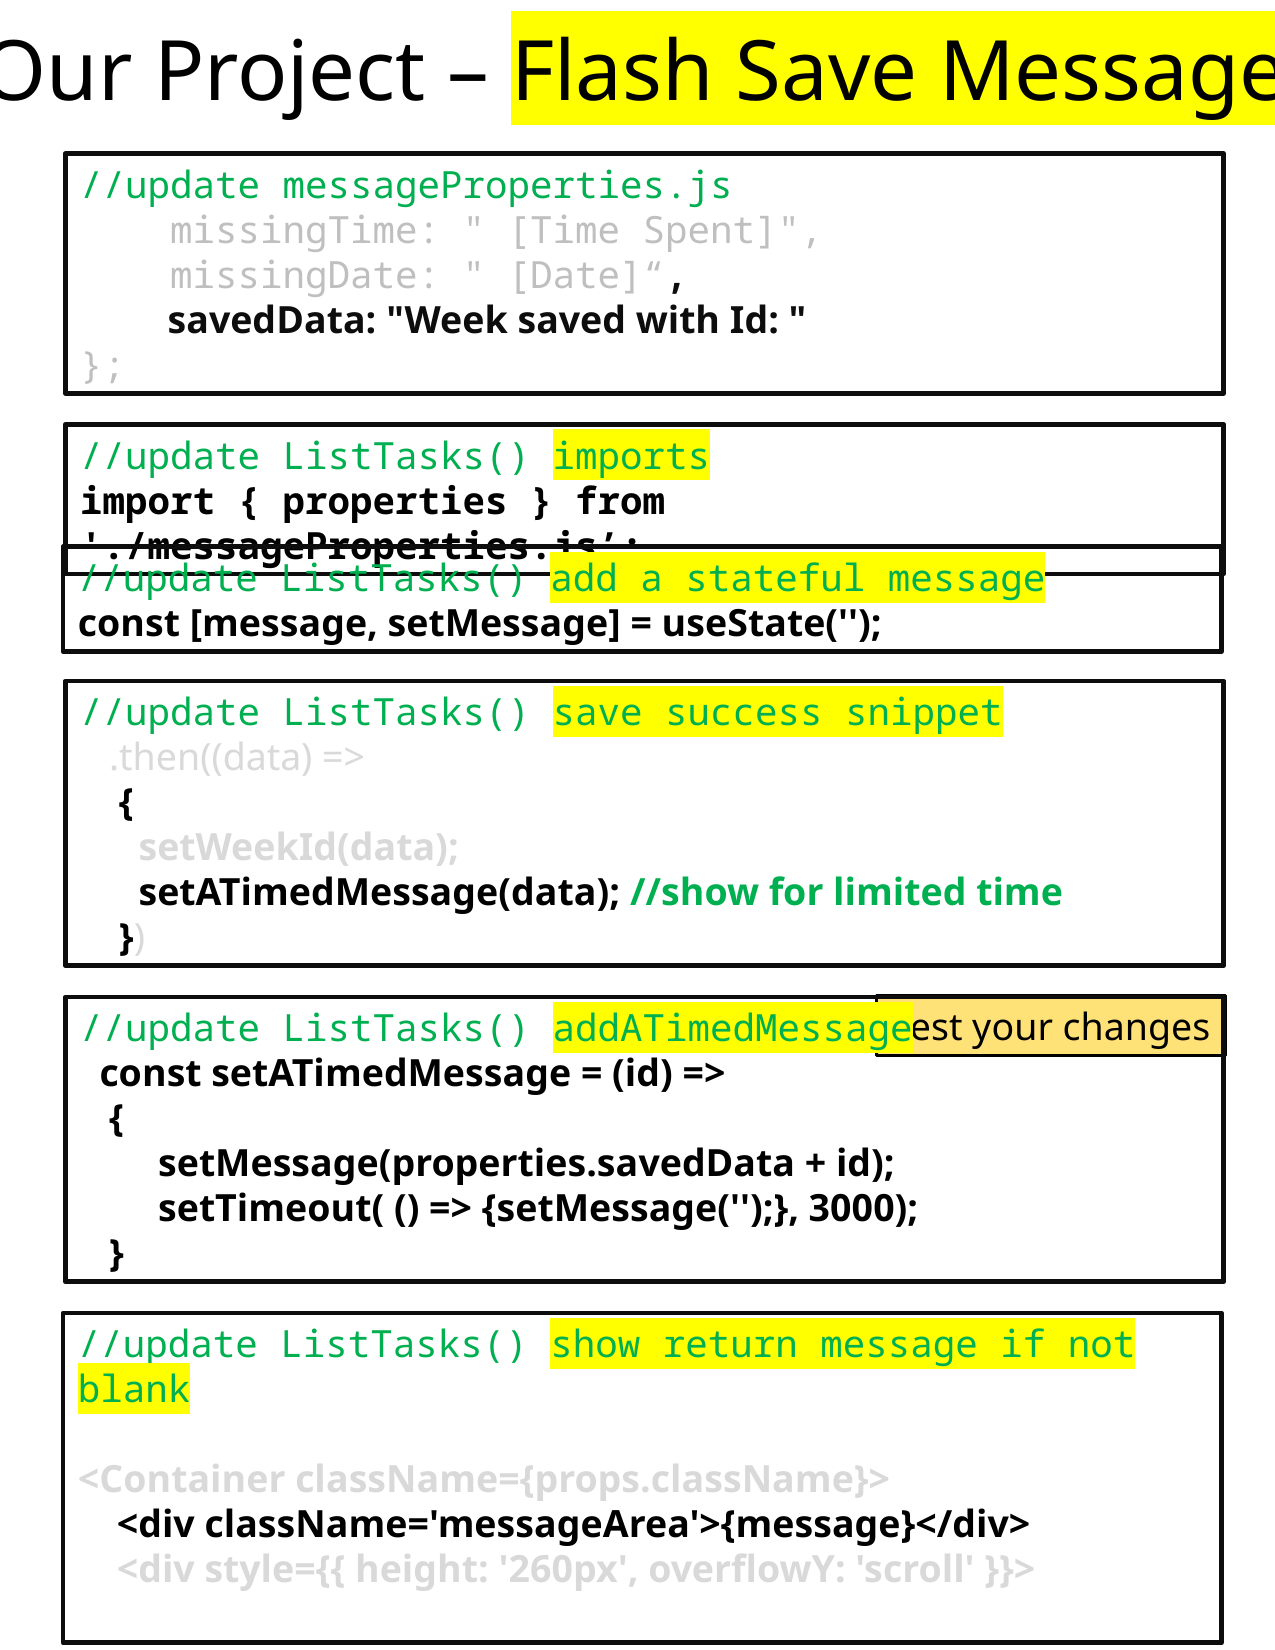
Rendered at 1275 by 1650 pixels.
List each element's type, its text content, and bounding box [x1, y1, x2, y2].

text_box //update ListTasks() imports import { properties } from './messageProperties.js’; [65, 424, 1224, 574]
text_box //update ListTasks() add a stateful message const [message, setMessage] = useState(''); [63, 546, 1222, 652]
text_box //update ListTasks() show return message if not blank <Container className={props.className}> <div className='messageArea'>{message}</div> <div style={{ height: '260px', overflowY: 'scroll' }}> [63, 1313, 1222, 1643]
text_box //update messageProperties.js missingTime: " [Time Spent]", missingDate: " [Date]“, savedData: "Week saved with Id: " }; [65, 153, 1224, 394]
text_box //update ListTasks() addATimedMessage const setATimedMessage = (id) => { setMessage(properties.savedData + id); setTimeout( () => {setMessage('');}, 3000); } [65, 997, 1224, 1282]
text_box Our Project – Flash Save Message [0, 9, 1275, 125]
text_box //update ListTasks() save success snippet .then((data) => { setWeekId(data); setATimedMessage(data); //show for limited time }) [65, 681, 1224, 966]
